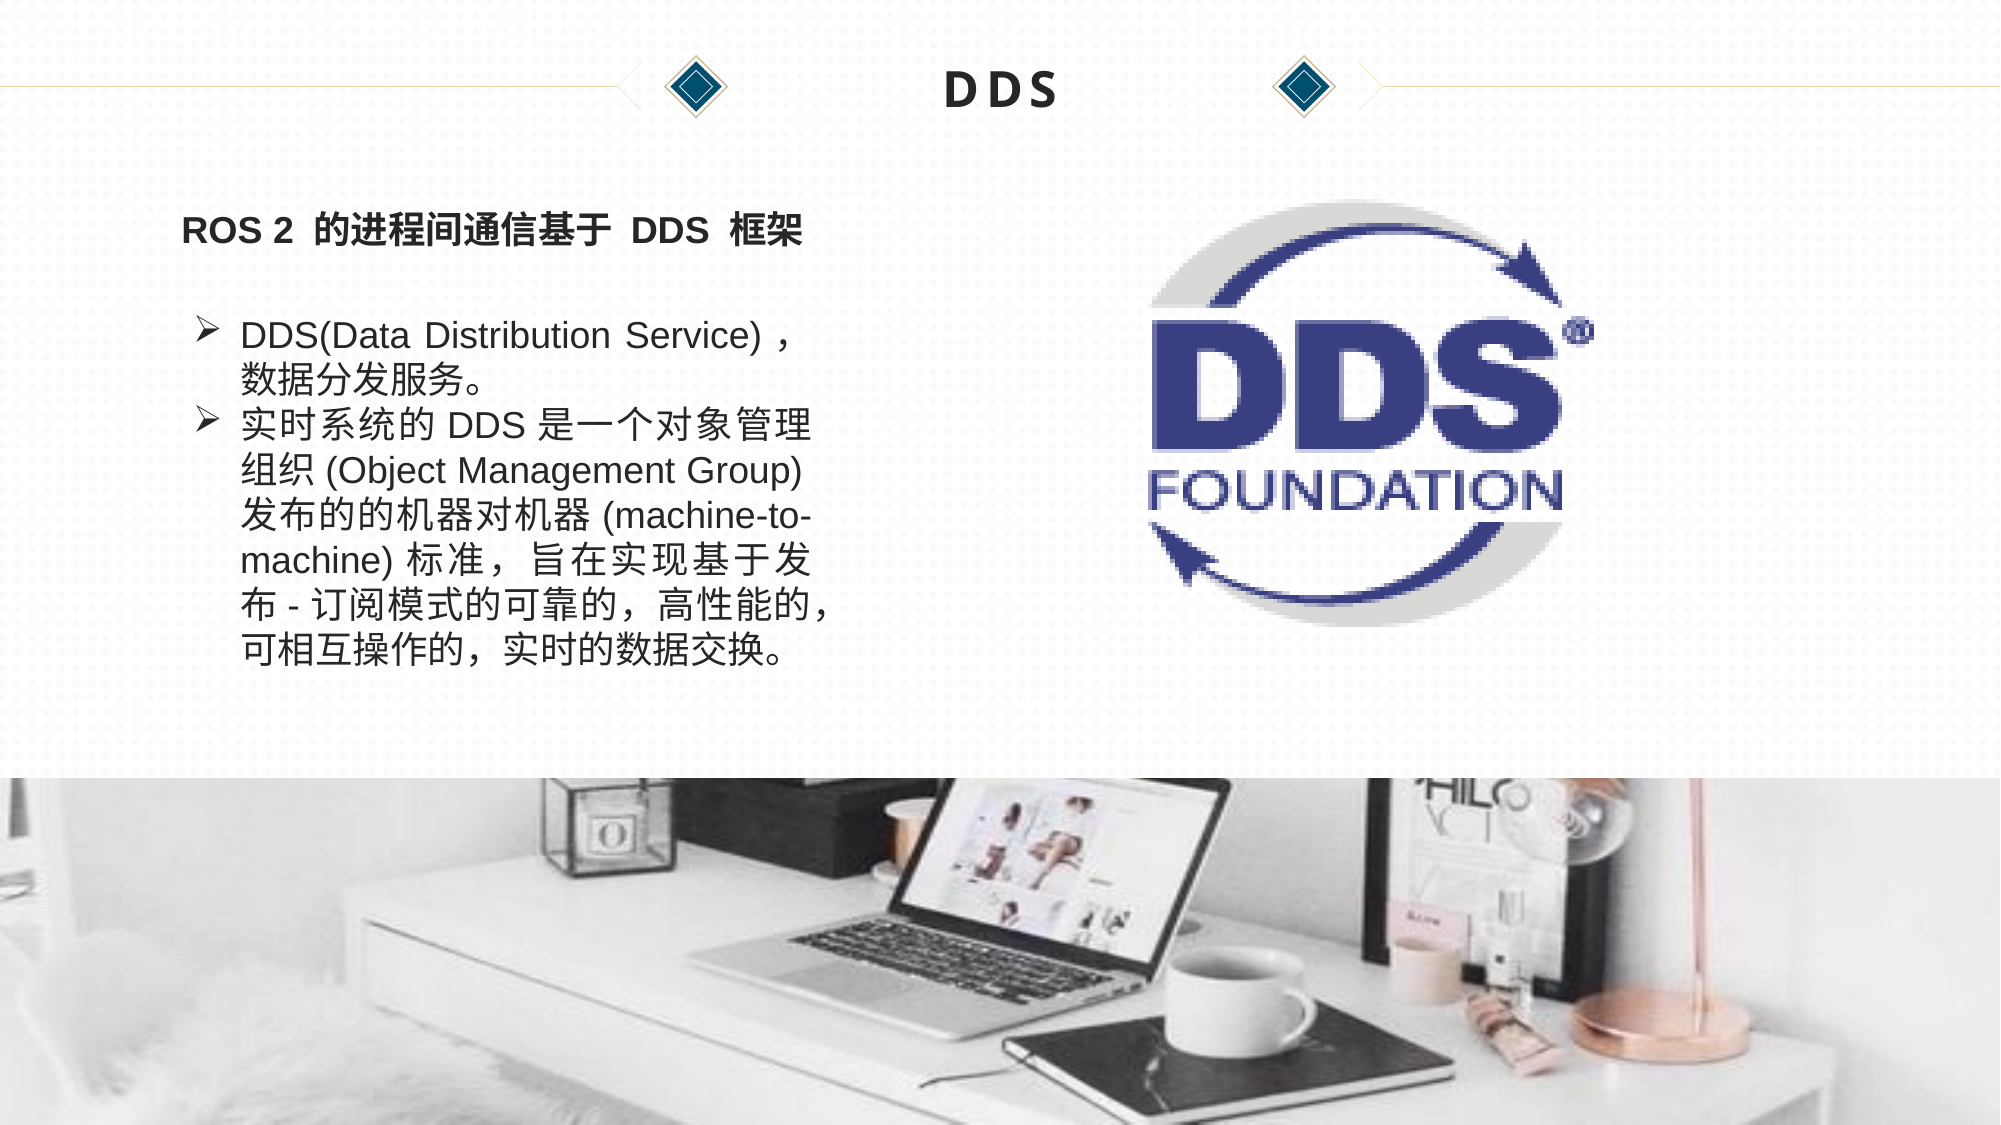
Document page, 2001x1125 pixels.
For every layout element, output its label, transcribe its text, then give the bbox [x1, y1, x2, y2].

picture [0, 0, 2000, 778]
text_box ROS 2 的进程间通信基于 DDS 框架 [166, 199, 820, 259]
title DDS [648, 36, 1352, 139]
text_box DDS(Data Distribution Service)，数据分发服务。 实时系统的DDS是一个对象管理组织(Object Management Group)发布的的机器对机器(machine-to-machine)标准，旨在实现基于发布-订阅模式的可靠的，高性能的，可相互操作的，实时的数据交换。 [178, 303, 827, 679]
text_box [0, 778, 2000, 1125]
